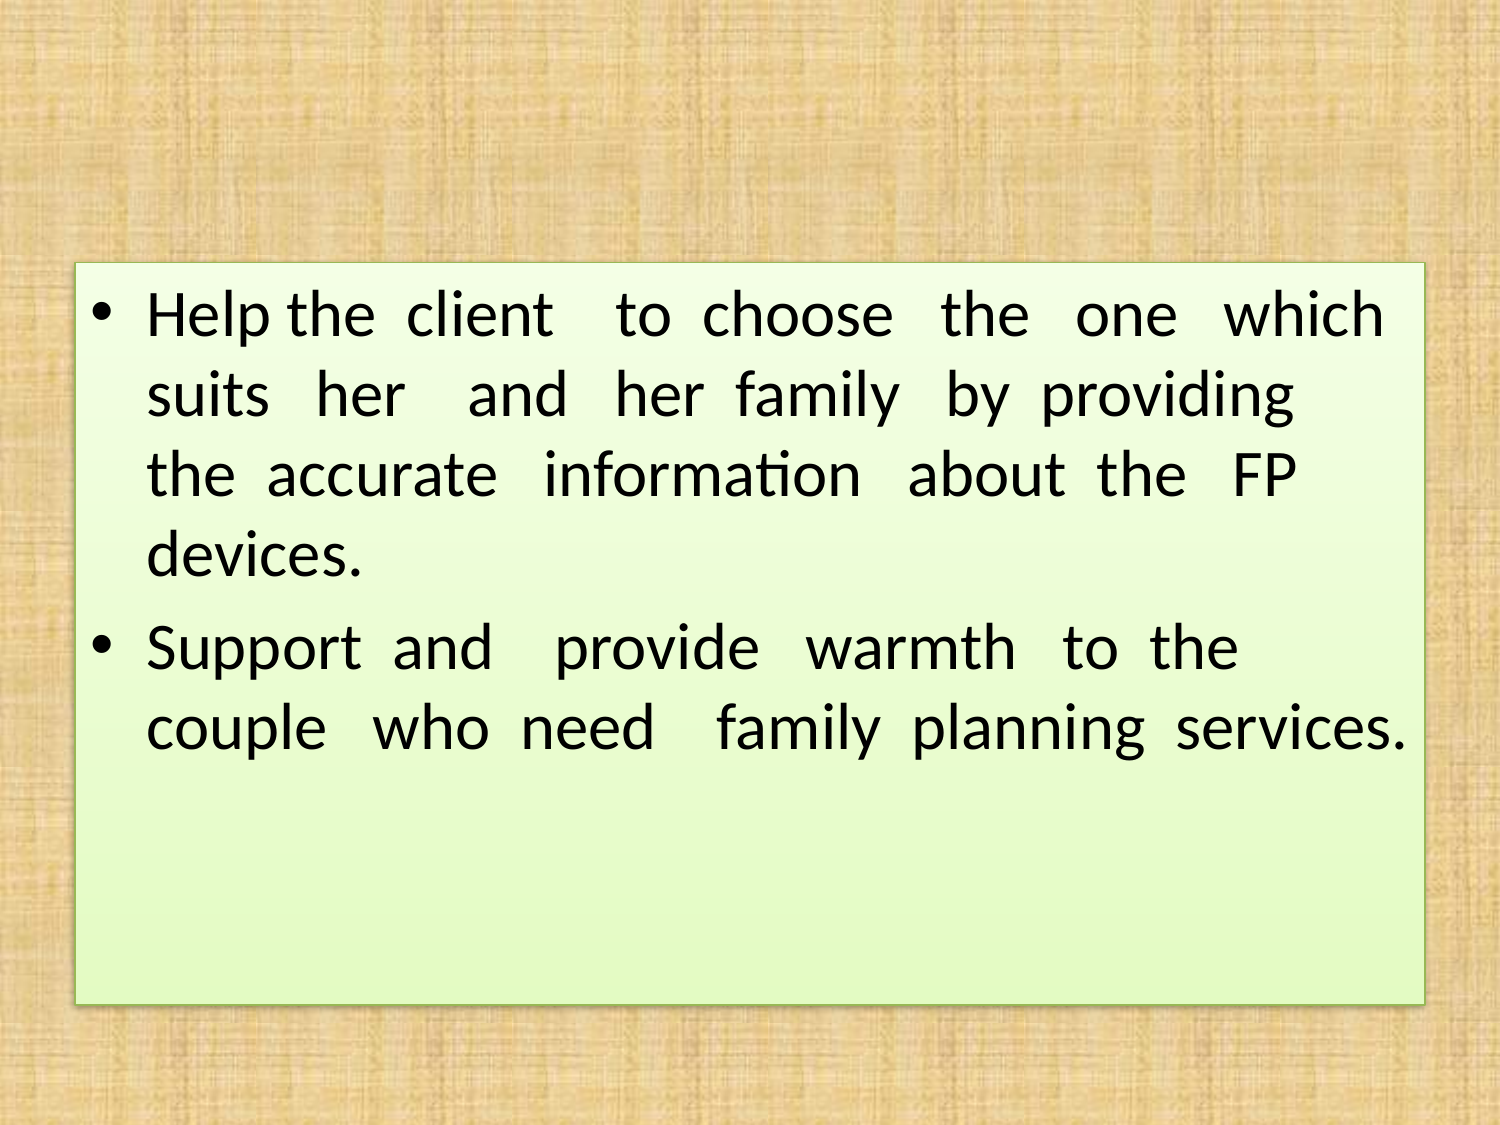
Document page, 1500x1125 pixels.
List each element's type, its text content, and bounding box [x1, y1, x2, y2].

list Help the client to choose the one which suits her and her family by providing the accurate information about the FP devices. Support and provide warmth to the couple who need family planning services. [74, 262, 1426, 1006]
picture [0, 0, 1500, 1125]
